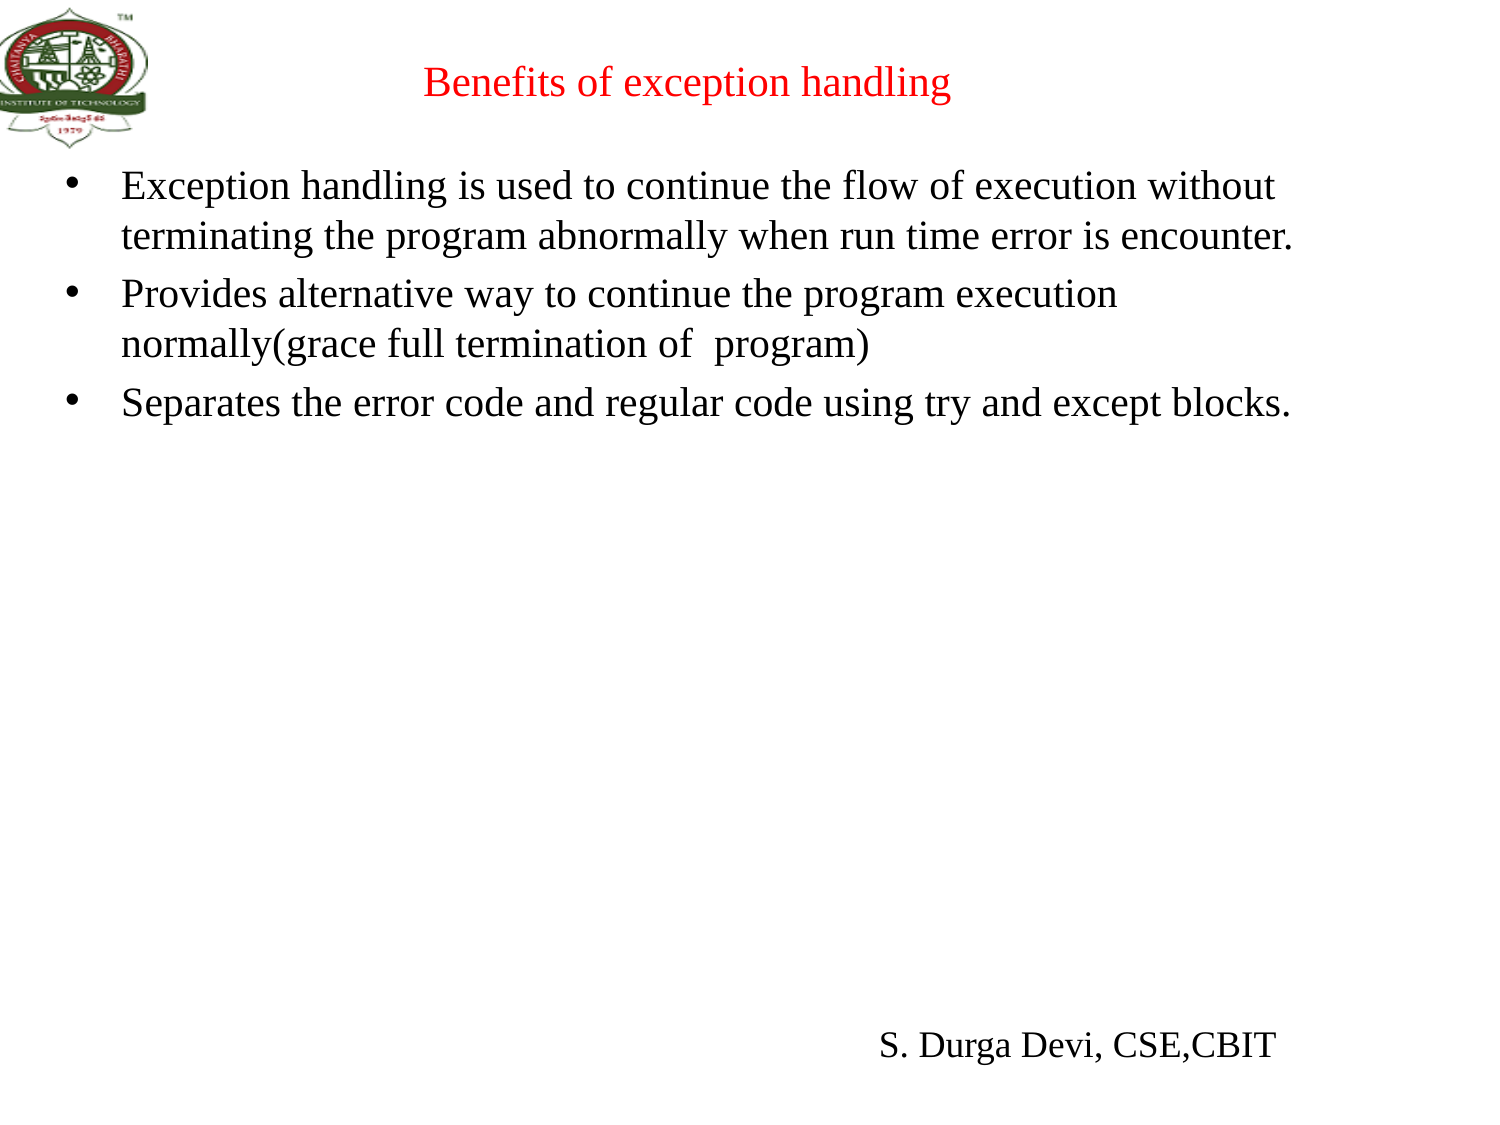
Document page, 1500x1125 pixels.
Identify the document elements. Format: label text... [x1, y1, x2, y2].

title Benefits of exception handling [152, 45, 1300, 113]
picture [0, 6, 148, 150]
text_box S. Durga Devi, CSE,CBIT [864, 1012, 1301, 1073]
list Exception handling is used to continue the flow of execution without terminating the program abnormally when run time error is encounter. Provides alternative way to continue the program execution normally(grace full termination of program) Separates the error code and regular code using try and except blocks. [50, 149, 1400, 588]
